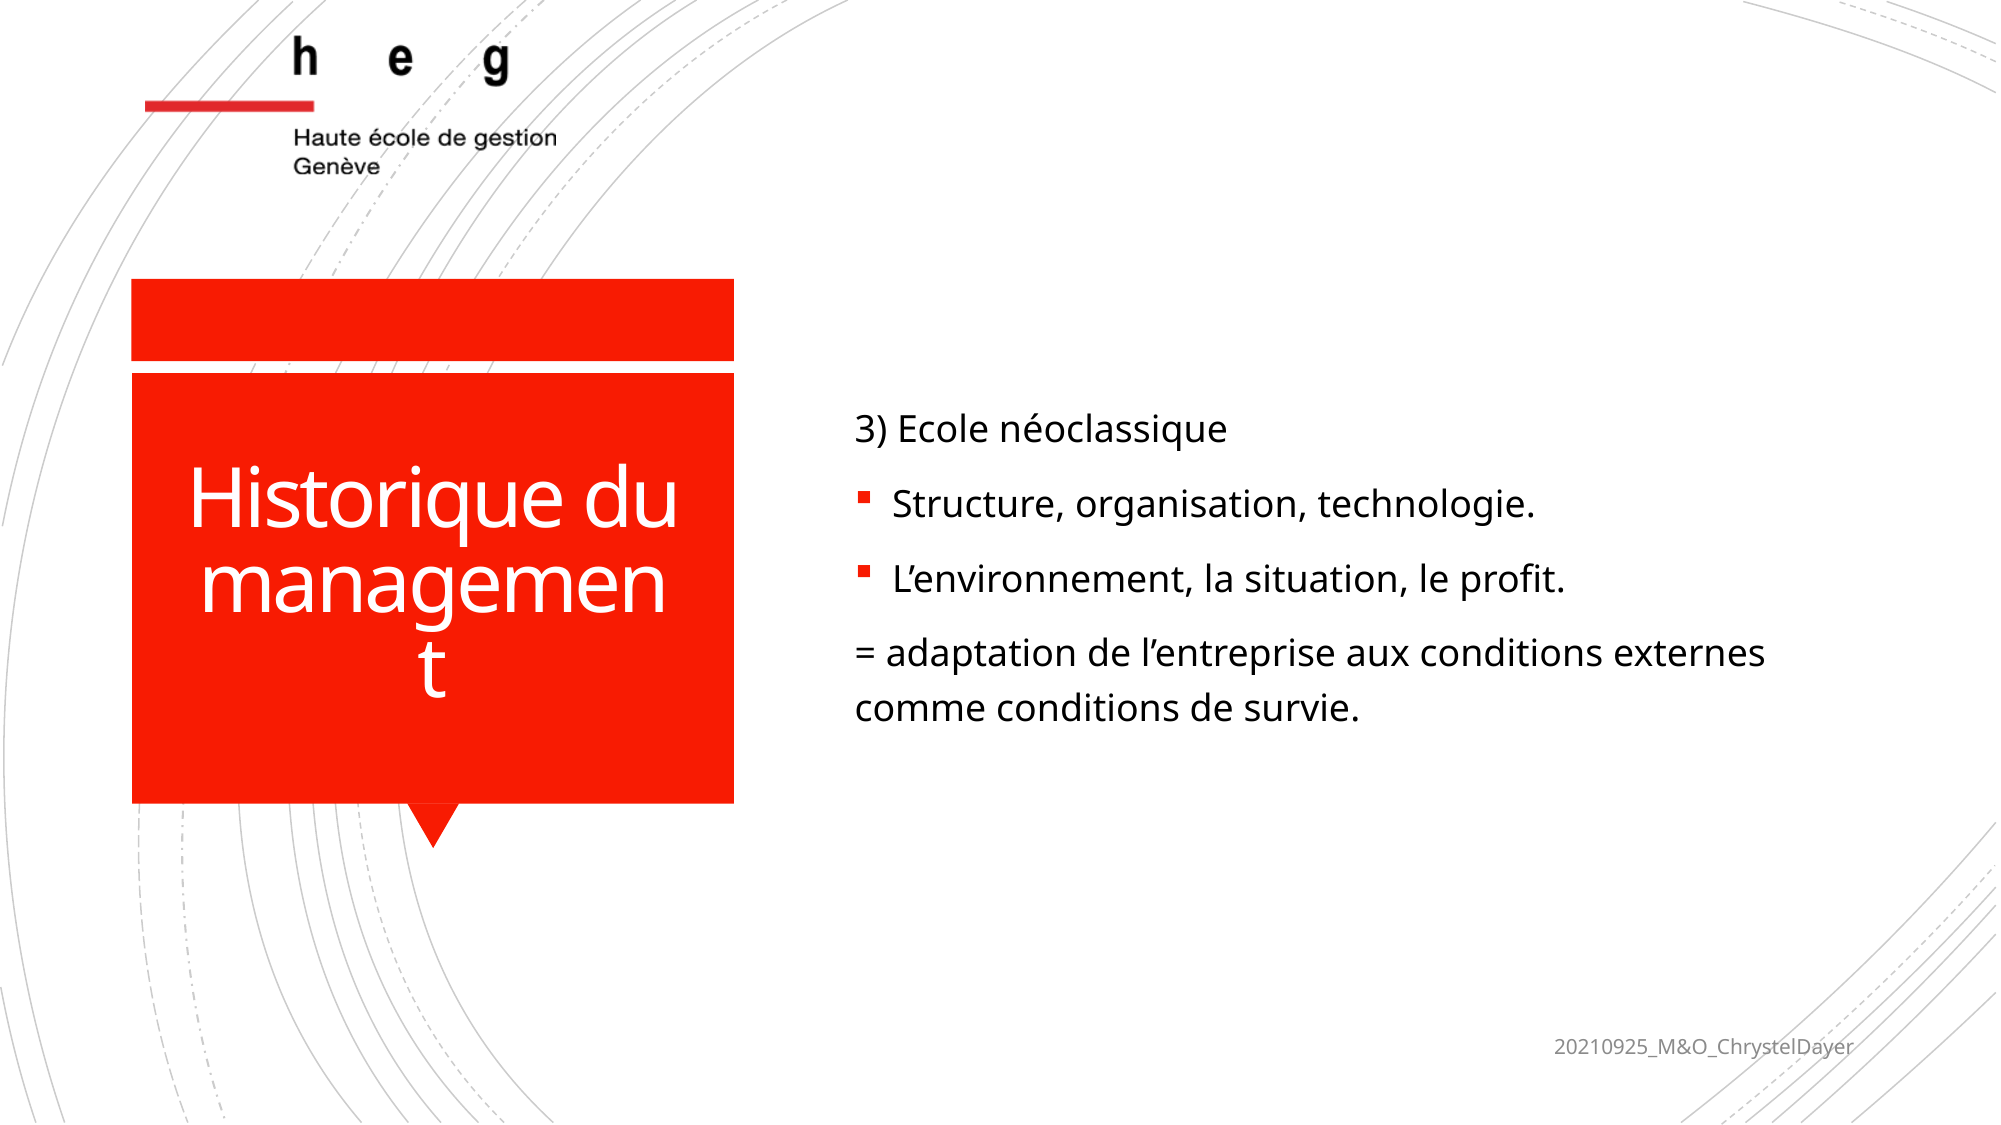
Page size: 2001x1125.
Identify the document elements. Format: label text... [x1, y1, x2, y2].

picture [145, 33, 556, 177]
title Historique du management [145, 385, 720, 789]
list 3) Ecole néoclassique Structure, organisation, technologie. L’environnement, la situation, le profit. = adaptation de l’entreprise aux conditions externes comme conditions de survie. [839, 131, 1871, 993]
footer 20210925_M&O_ChrystelDayer [131, 1021, 1869, 1074]
